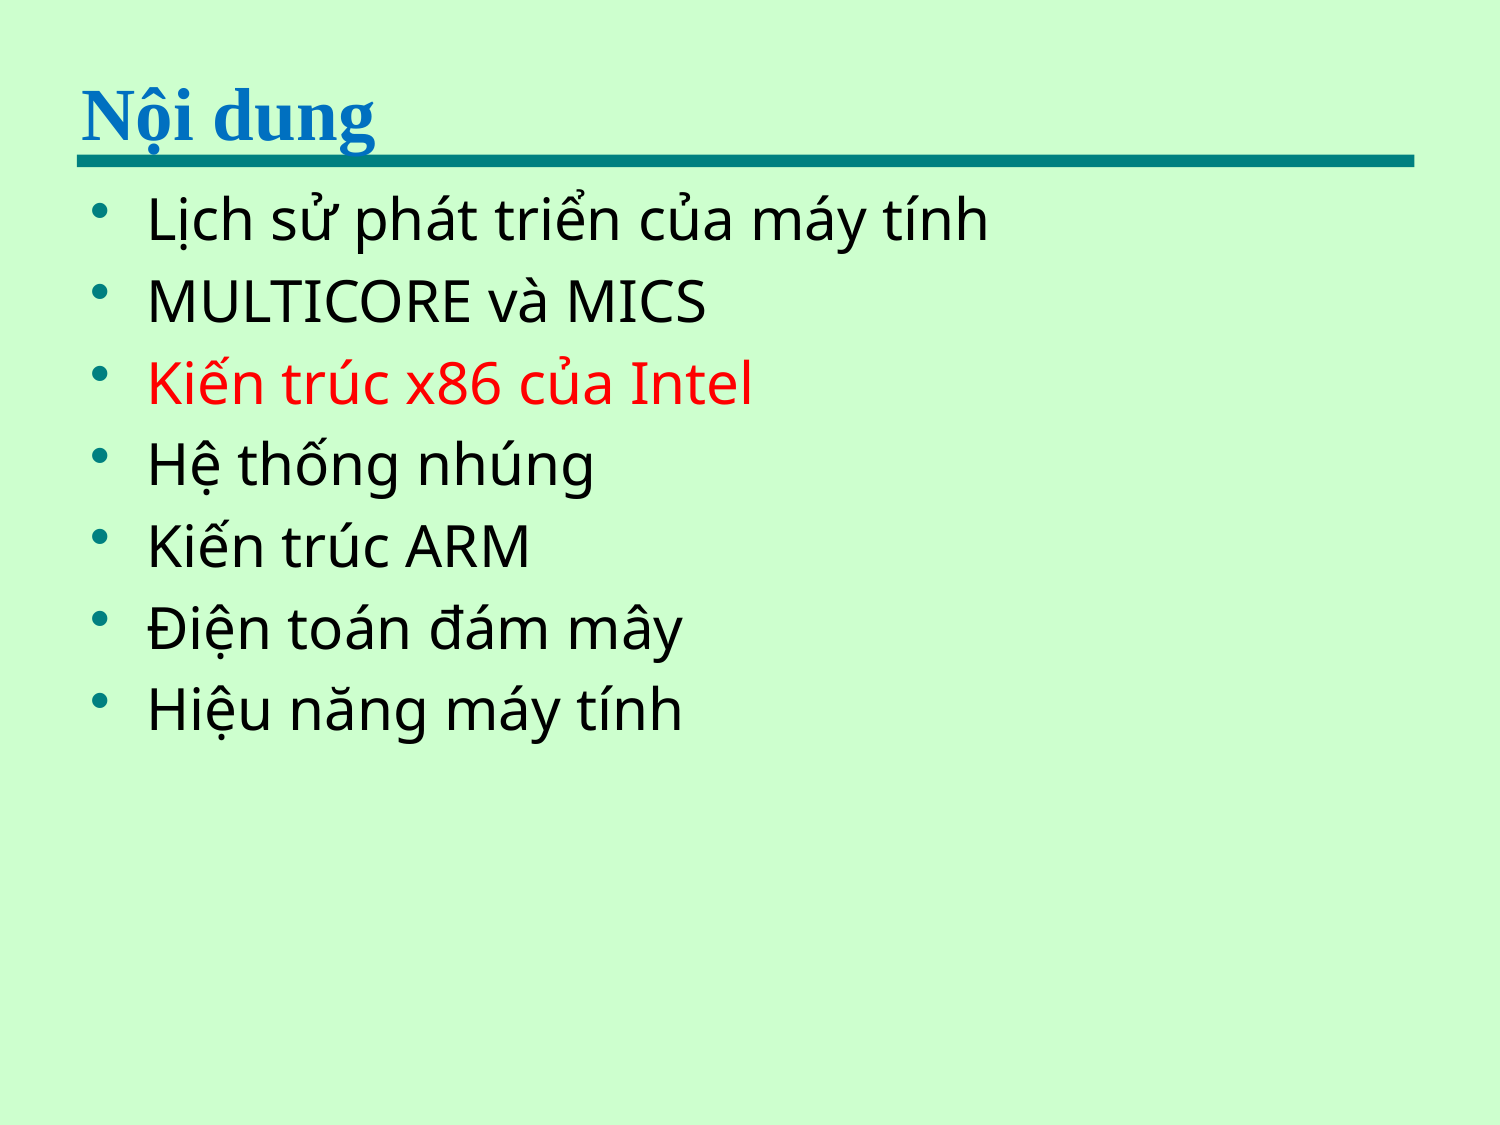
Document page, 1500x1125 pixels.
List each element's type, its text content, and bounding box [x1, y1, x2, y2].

list Lịch sử phát triển của máy tính MULTICORE và MICS Kiến trúc x86 của Intel Hệ thống nhúng Kiến trúc ARM Điện toán đám mây Hiệu năng máy tính [75, 174, 1417, 1100]
title Nội dung [66, 24, 1413, 163]
